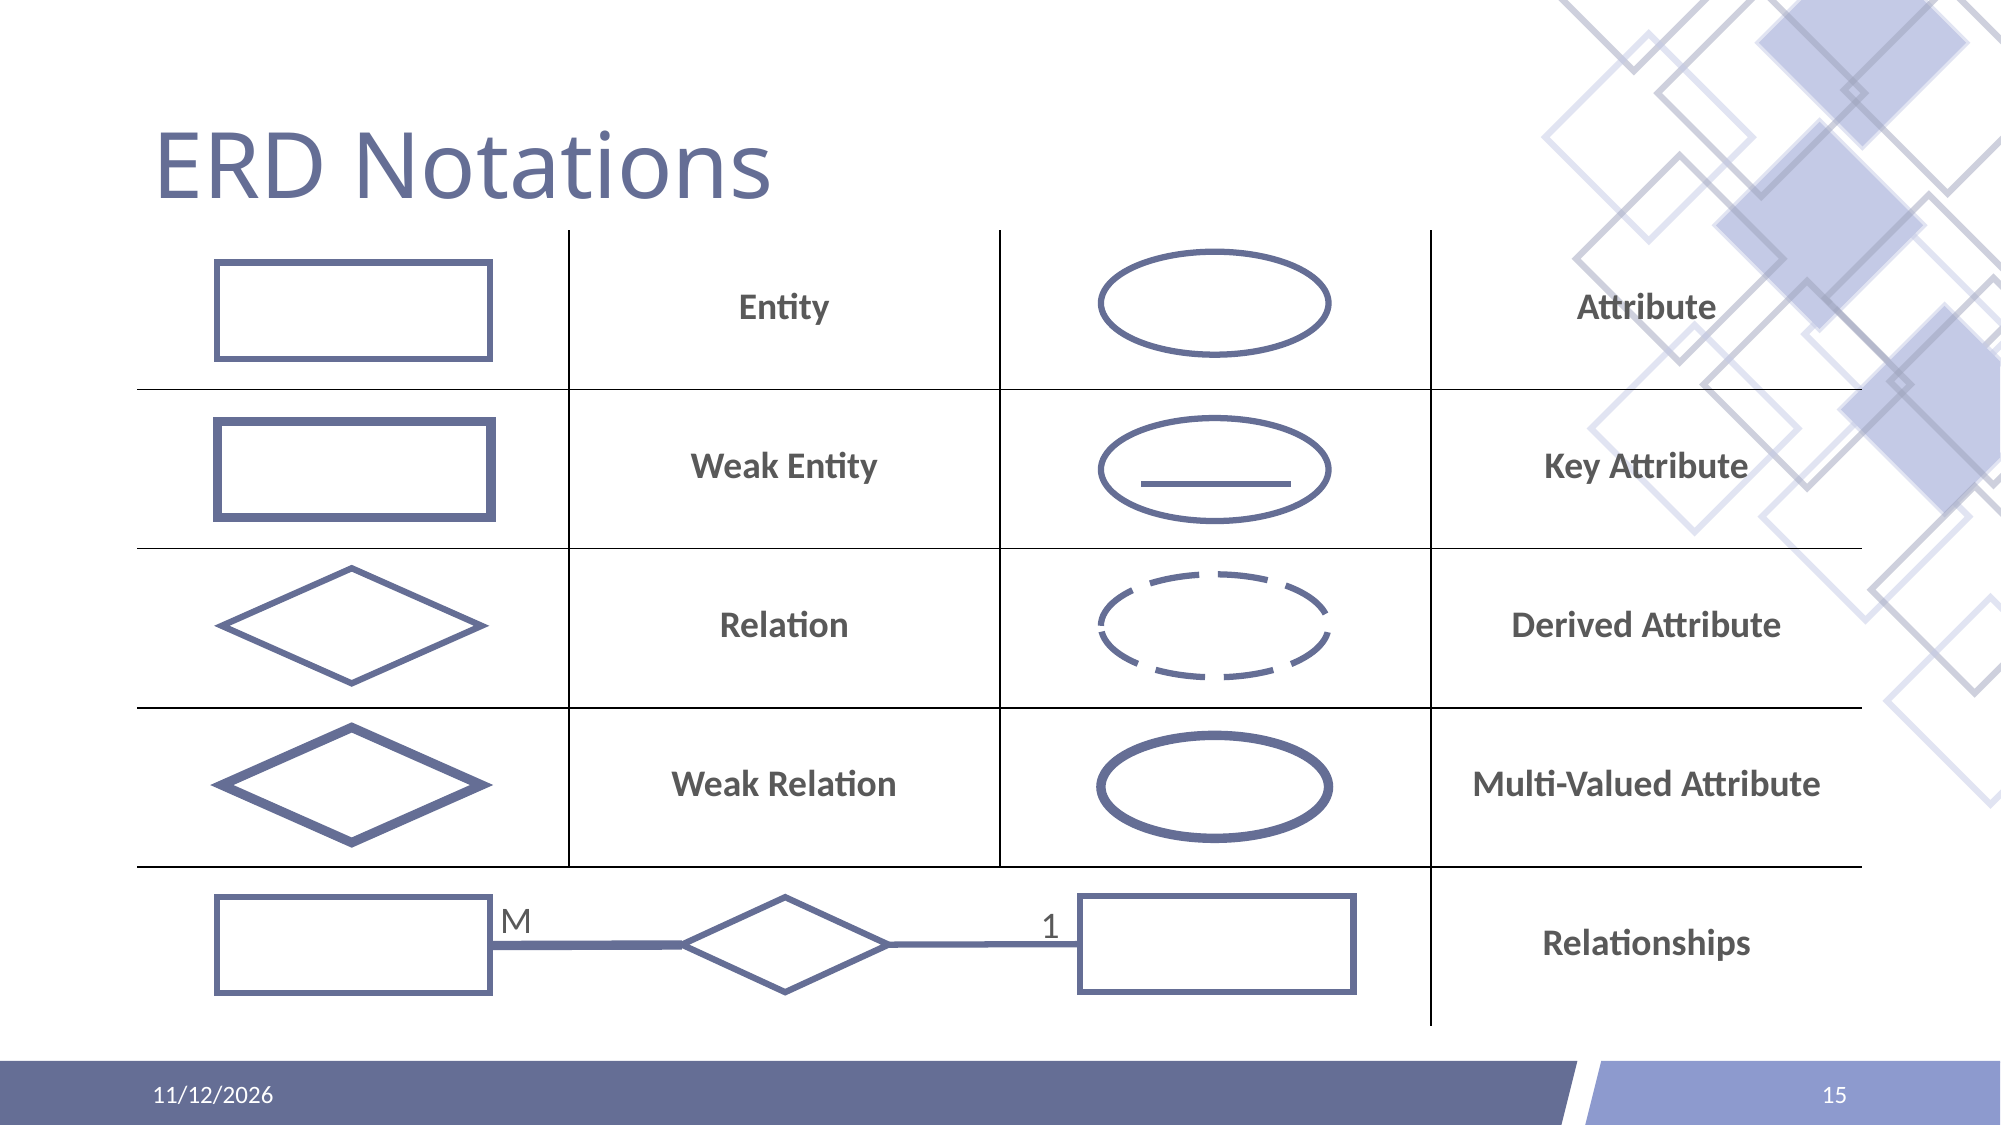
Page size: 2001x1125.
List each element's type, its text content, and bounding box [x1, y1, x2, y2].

text_box [216, 261, 491, 360]
table_cell Key Attribute [1432, 390, 1862, 548]
text_box [1099, 417, 1330, 523]
text_box 1 [1025, 945, 1075, 954]
table_cell [1001, 390, 1430, 548]
table_cell [1001, 709, 1430, 866]
slide_number 15 [1412, 1064, 1863, 1124]
table_cell Weak Entity [570, 390, 999, 548]
title ERD Notations [137, 59, 1863, 278]
table_header [137, 230, 568, 389]
table_cell [137, 709, 568, 866]
text_box [1079, 895, 1354, 993]
table_cell Multi-Valued Attribute [1432, 709, 1862, 866]
text_box [1099, 734, 1330, 840]
table_cell [137, 390, 568, 548]
text_box [217, 420, 492, 519]
text_box [682, 896, 888, 994]
text_box M [485, 888, 547, 949]
table_header Attribute [1432, 230, 1862, 389]
table_cell Derived Attribute [1432, 549, 1862, 707]
table_header [1001, 230, 1430, 389]
text_box [216, 896, 491, 994]
text_box [1099, 250, 1330, 356]
table_cell [137, 868, 1430, 1026]
text_box [1099, 573, 1330, 679]
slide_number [137, 1064, 588, 1124]
table_header Entity [570, 230, 999, 389]
text_box [219, 726, 485, 844]
table_cell [137, 549, 568, 707]
table_cell [1001, 549, 1430, 707]
table_cell Relation [570, 549, 999, 707]
text_box 1 [1025, 893, 1075, 944]
text_box [219, 567, 485, 685]
table_cell Relationships [1432, 868, 1862, 1026]
table_cell Weak Relation [570, 709, 999, 866]
